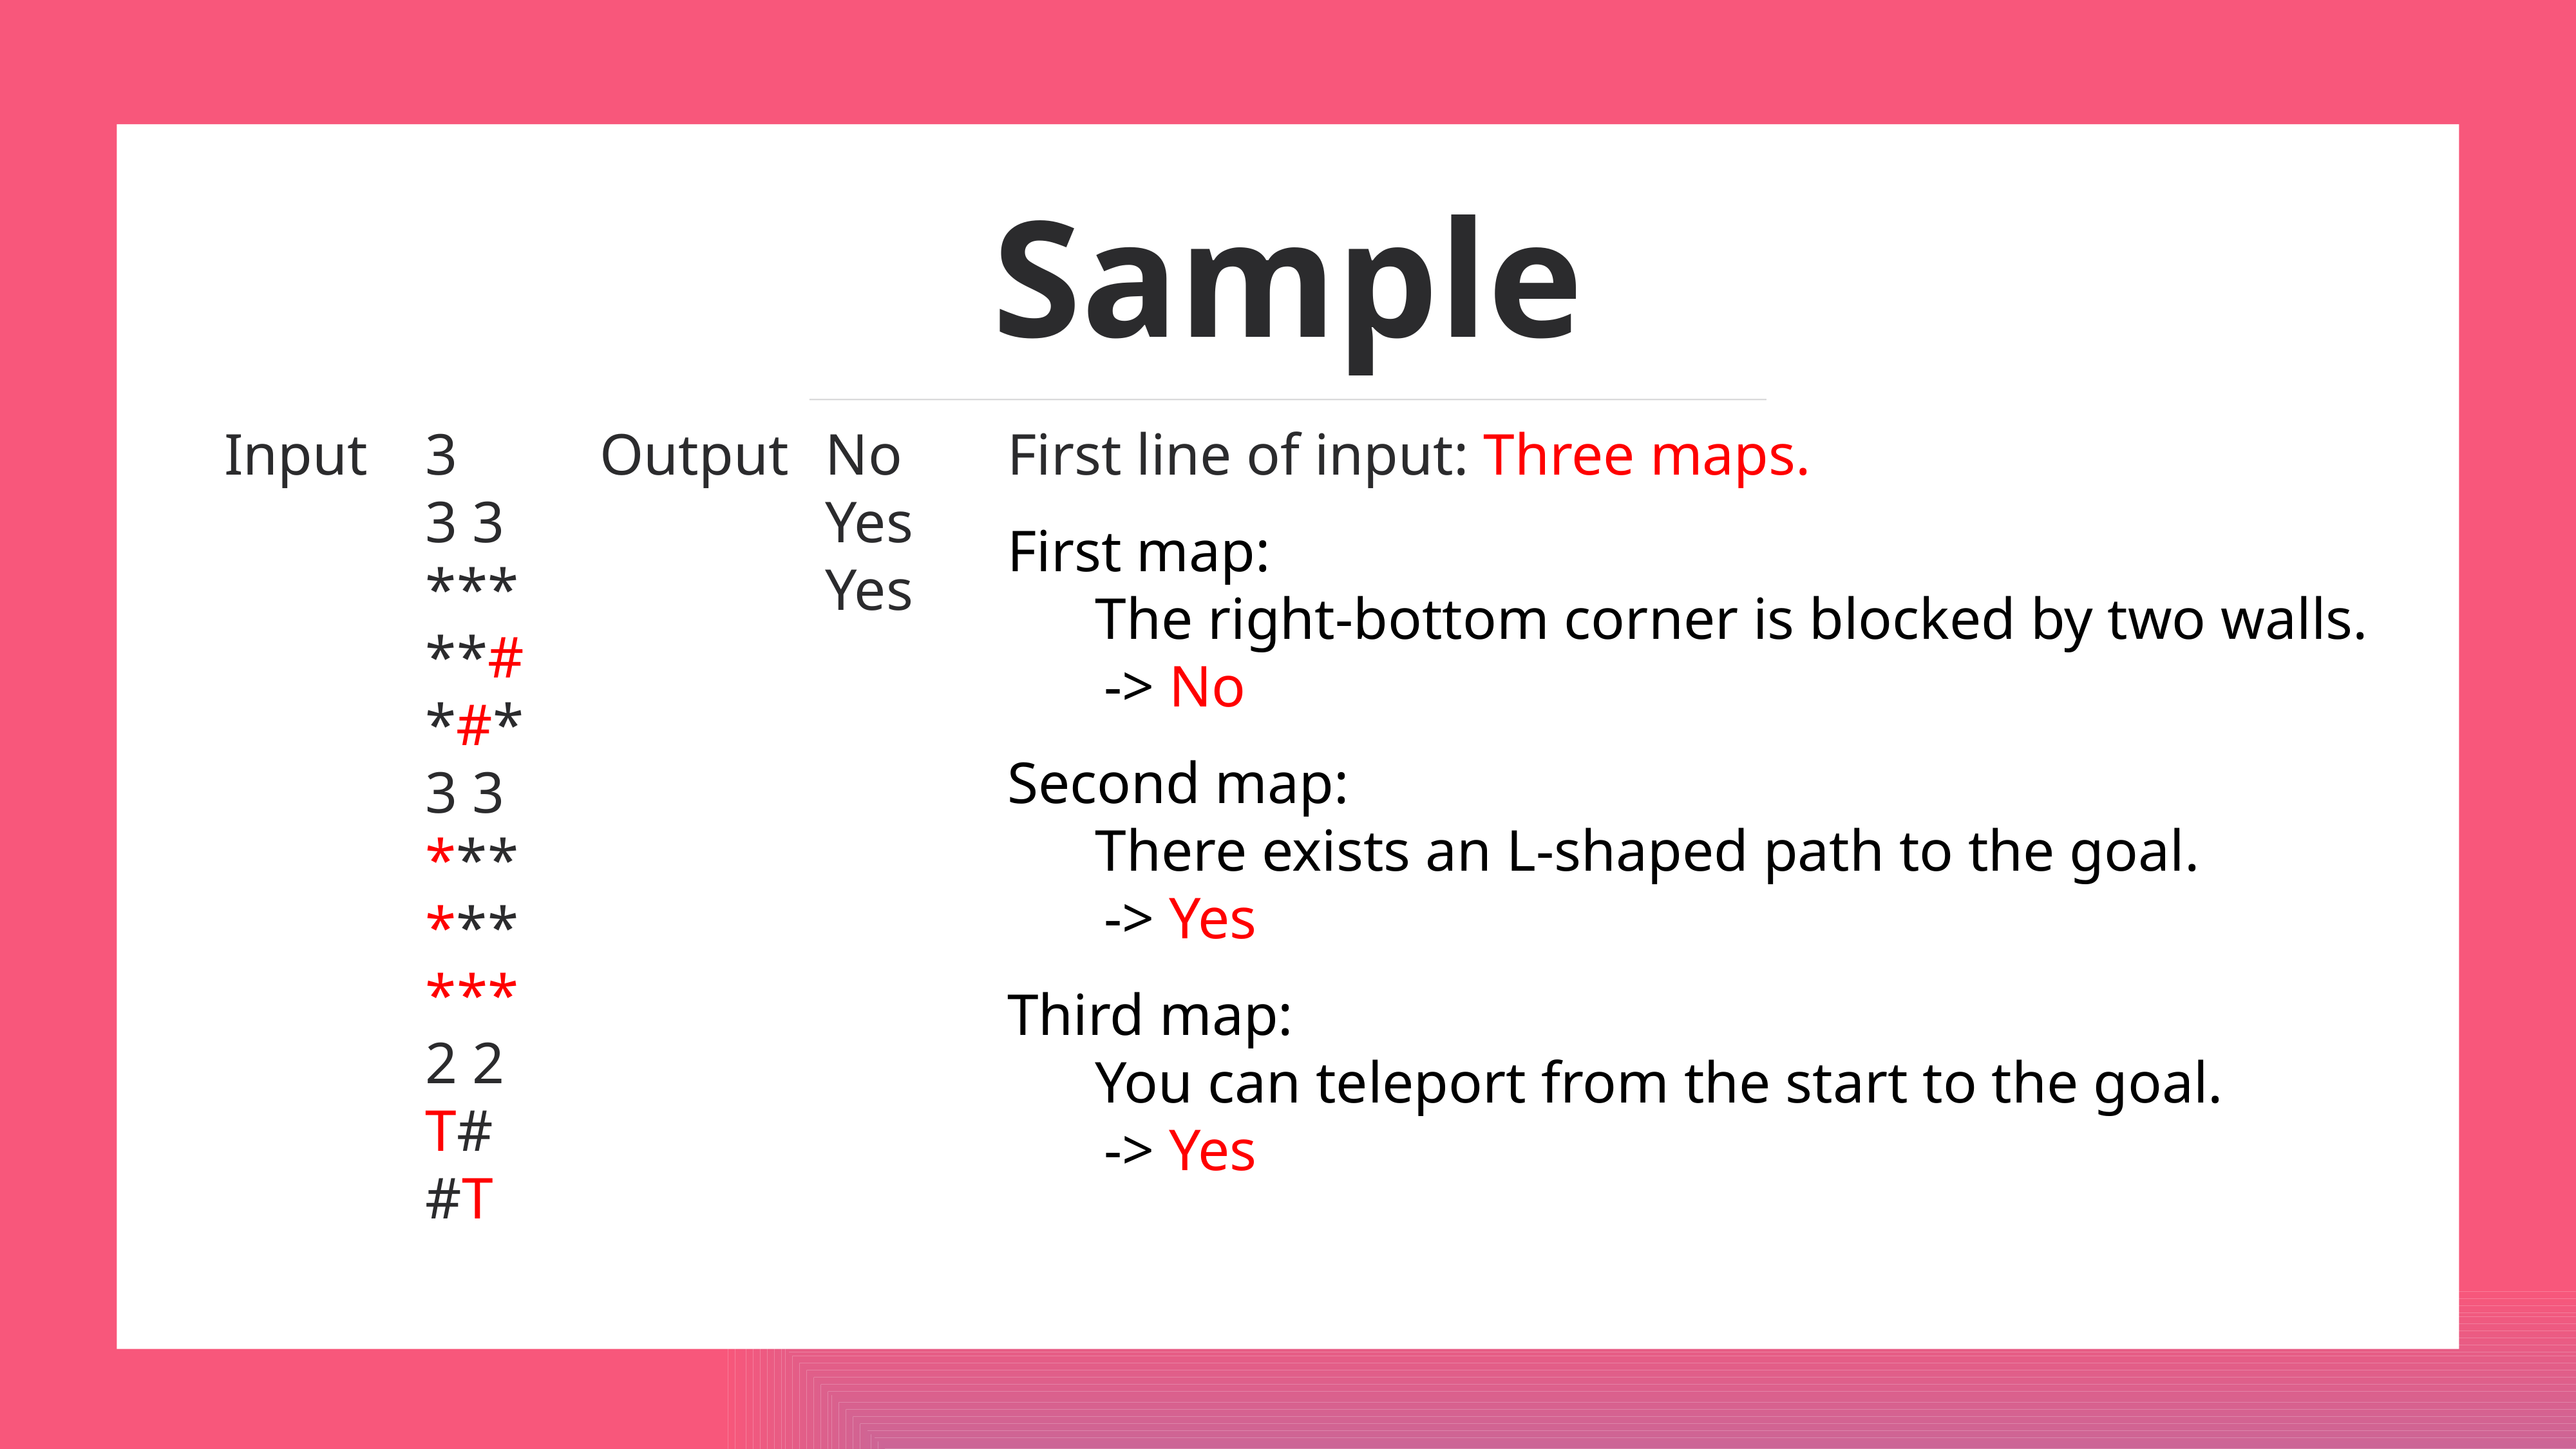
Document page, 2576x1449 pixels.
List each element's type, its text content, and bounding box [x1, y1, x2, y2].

text_box No Yes Yes [815, 408, 987, 631]
text_box First line of input: Three maps. First map: The right-bottom corner is blocked by two walls. -> No Second map: There exists an L-shaped path to the goal. -> Yes Third map: You can teleport from the start to the goal. -> Yes [998, 408, 2419, 1191]
text_box Sample [757, 166, 1818, 379]
text_box [0, 0, 2576, 1449]
text_box 3 3 3 *** **# *#* 3 3 *** *** *** 2 2 T# #T [416, 408, 587, 1240]
text_box [117, 124, 2459, 1349]
text_box Input [214, 409, 430, 497]
text_box Output [590, 409, 838, 497]
